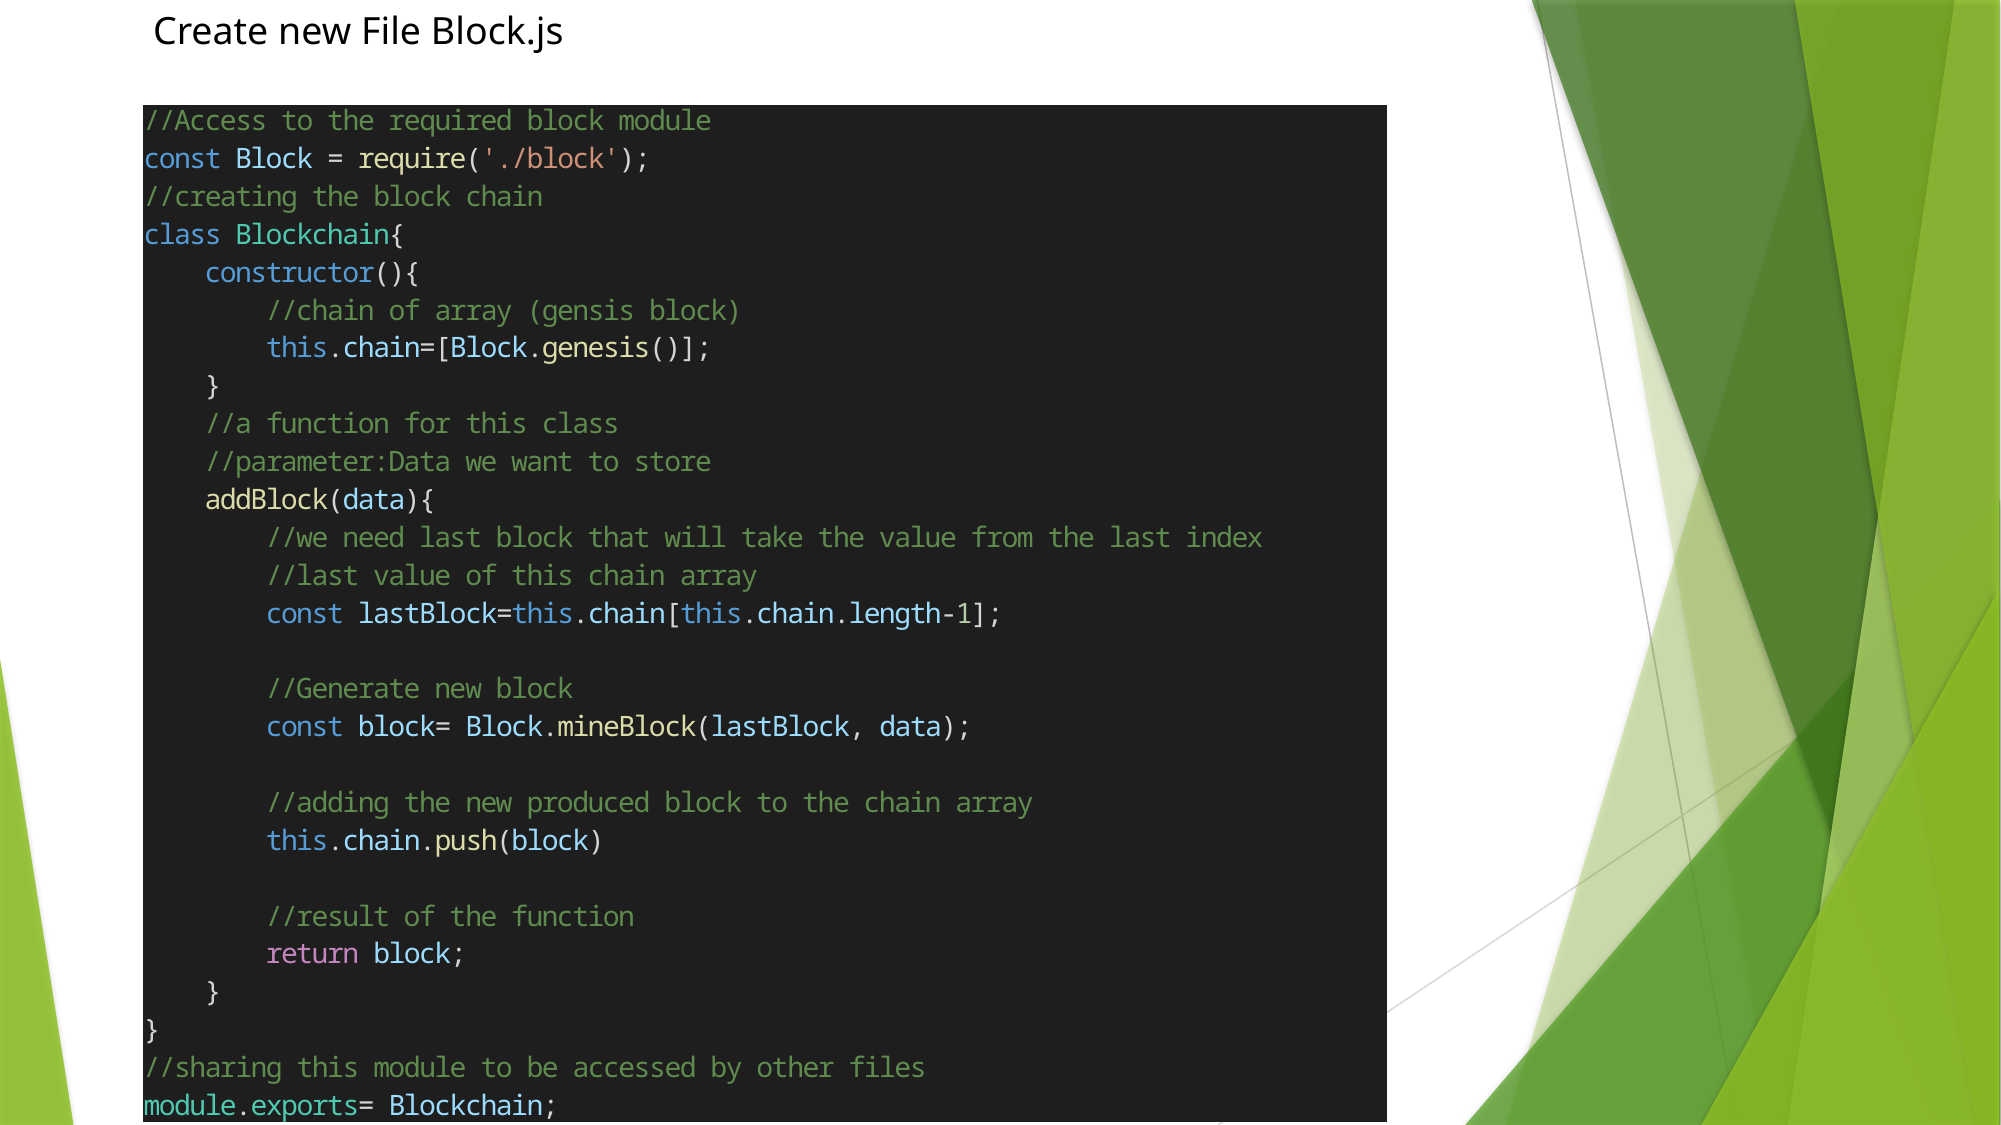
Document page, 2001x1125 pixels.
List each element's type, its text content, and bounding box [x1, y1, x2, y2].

text_box Create new File Block.js [138, 0, 1103, 60]
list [142, 99, 1388, 1123]
